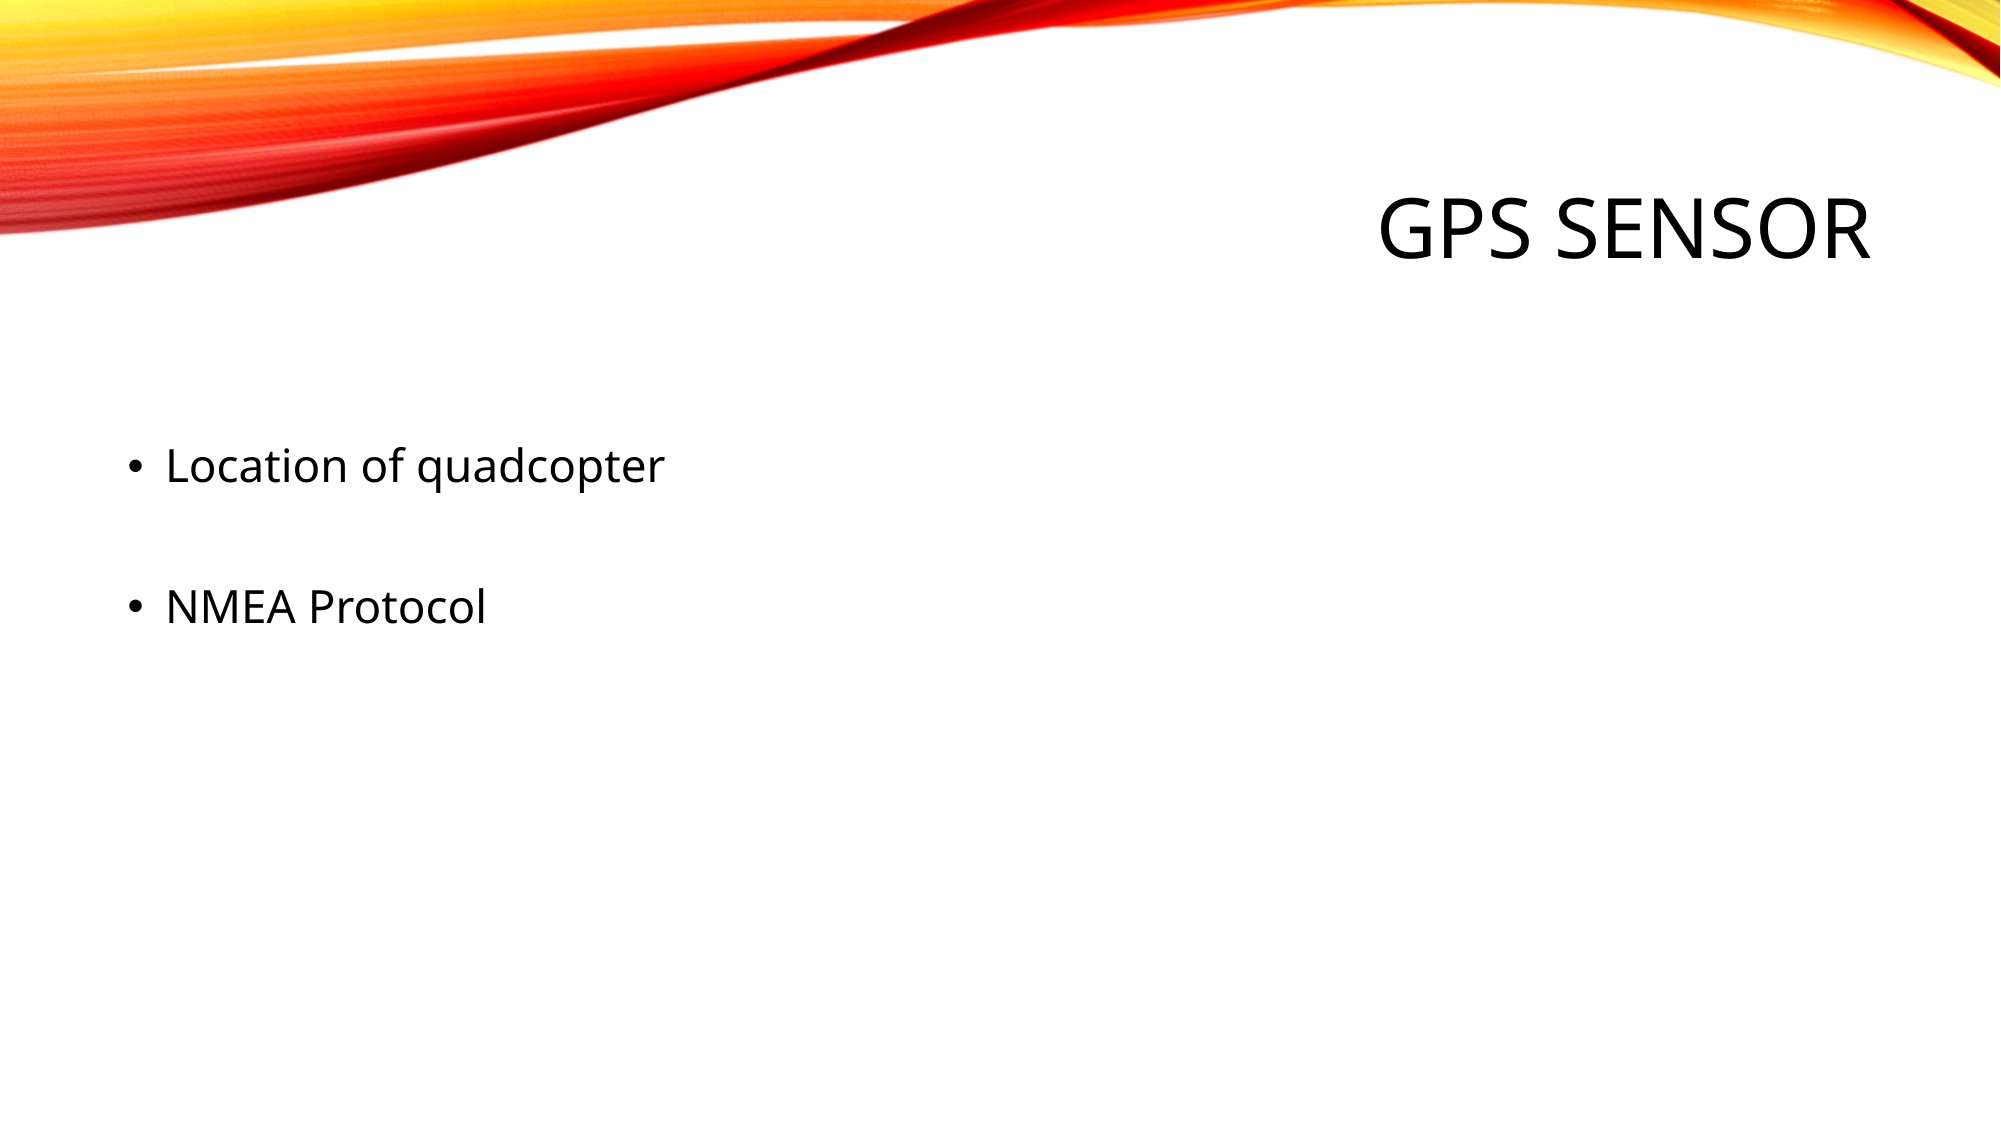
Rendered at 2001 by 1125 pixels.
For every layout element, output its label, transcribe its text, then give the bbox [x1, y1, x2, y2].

list Location of quadcopter NMEA Protocol [112, 360, 1888, 1021]
title GPS Sensor [474, 125, 1888, 338]
picture [0, 0, 2000, 237]
